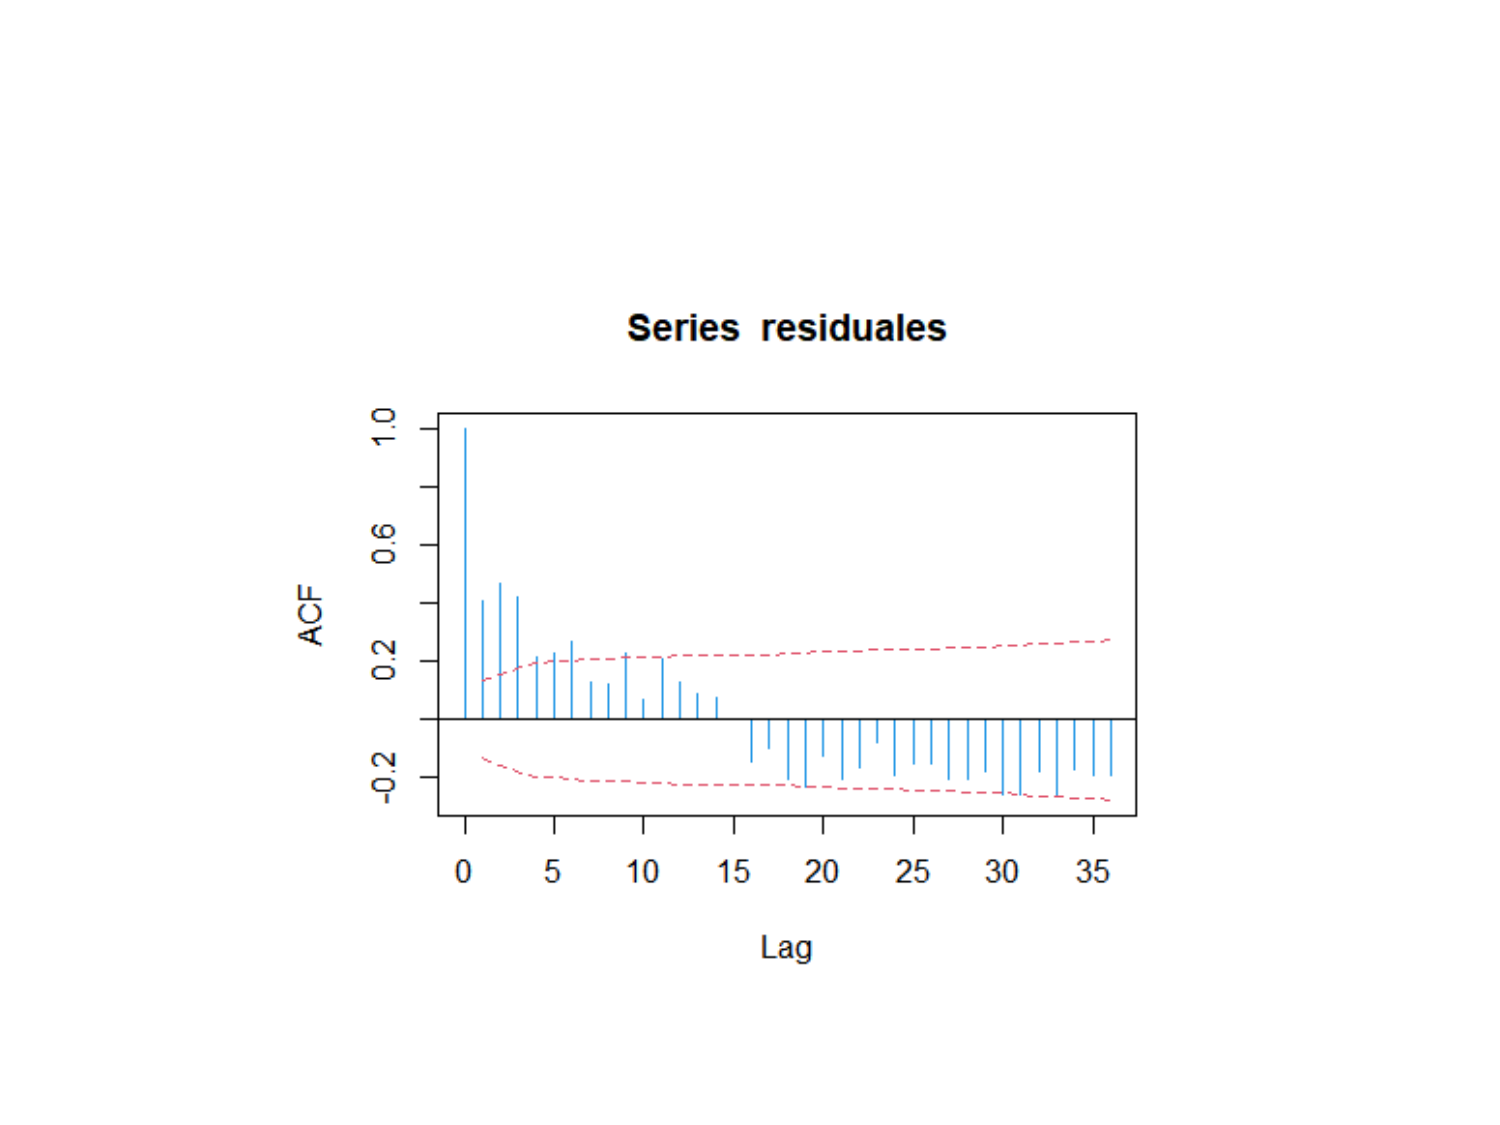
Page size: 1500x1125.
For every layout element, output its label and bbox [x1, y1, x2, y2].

picture [287, 262, 1215, 1005]
